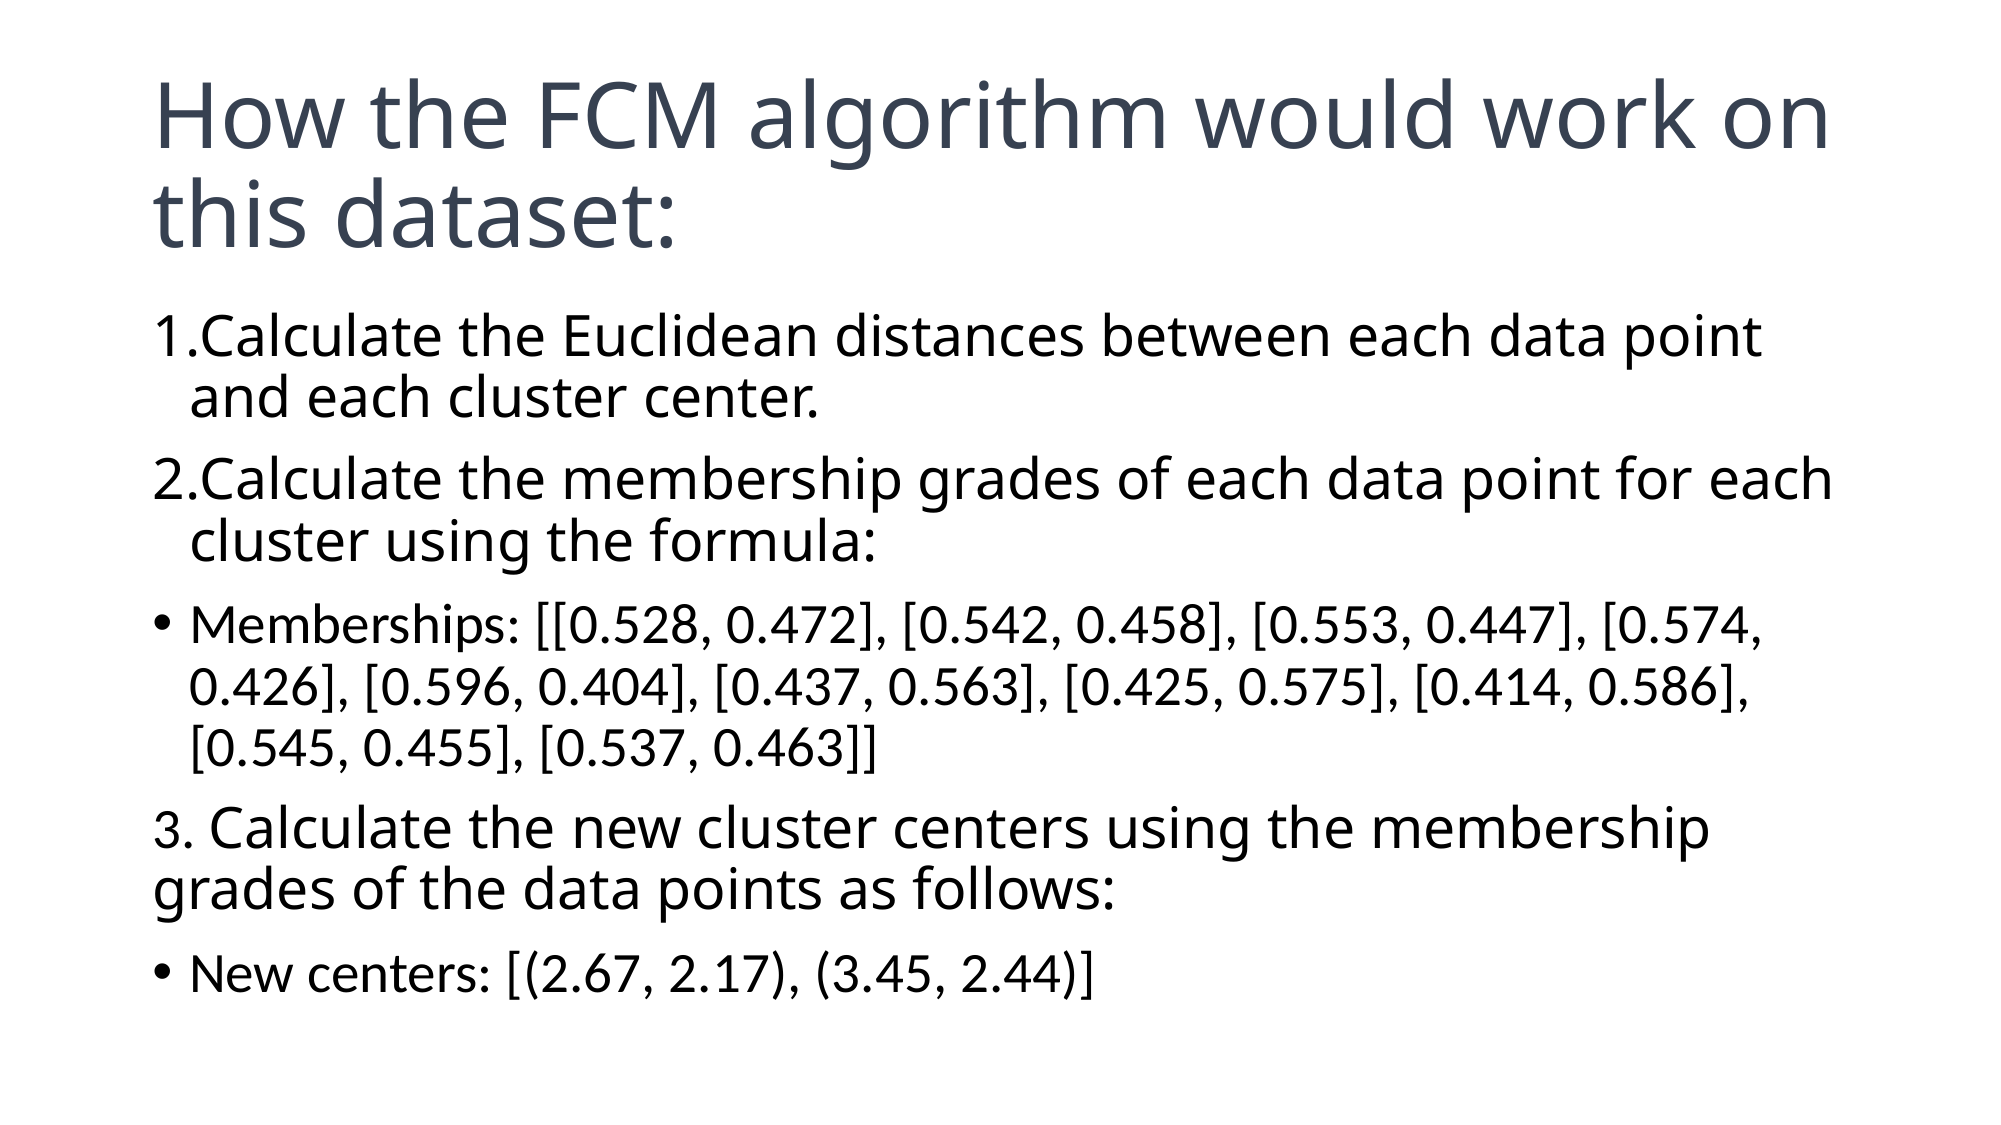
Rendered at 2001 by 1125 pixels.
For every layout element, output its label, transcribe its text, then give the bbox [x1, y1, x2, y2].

title How the FCM algorithm would work on this dataset: [137, 59, 1863, 278]
list Calculate the Euclidean distances between each data point and each cluster center. Calculate the membership grades of each data point for each cluster using the formula: Memberships: [[0.528, 0.472], [0.542, 0.458], [0.553, 0.447], [0.574, 0.426], [0.596, 0.404], [0.437, 0.563], [0.425, 0.575], [0.414, 0.586], [0.545, 0.455], [0.537, 0.463]] 3. Calculate the new cluster centers using the membership grades of the data points as follows: New centers: [(2.67, 2.17), (3.45, 2.44)] [137, 299, 1863, 1014]
